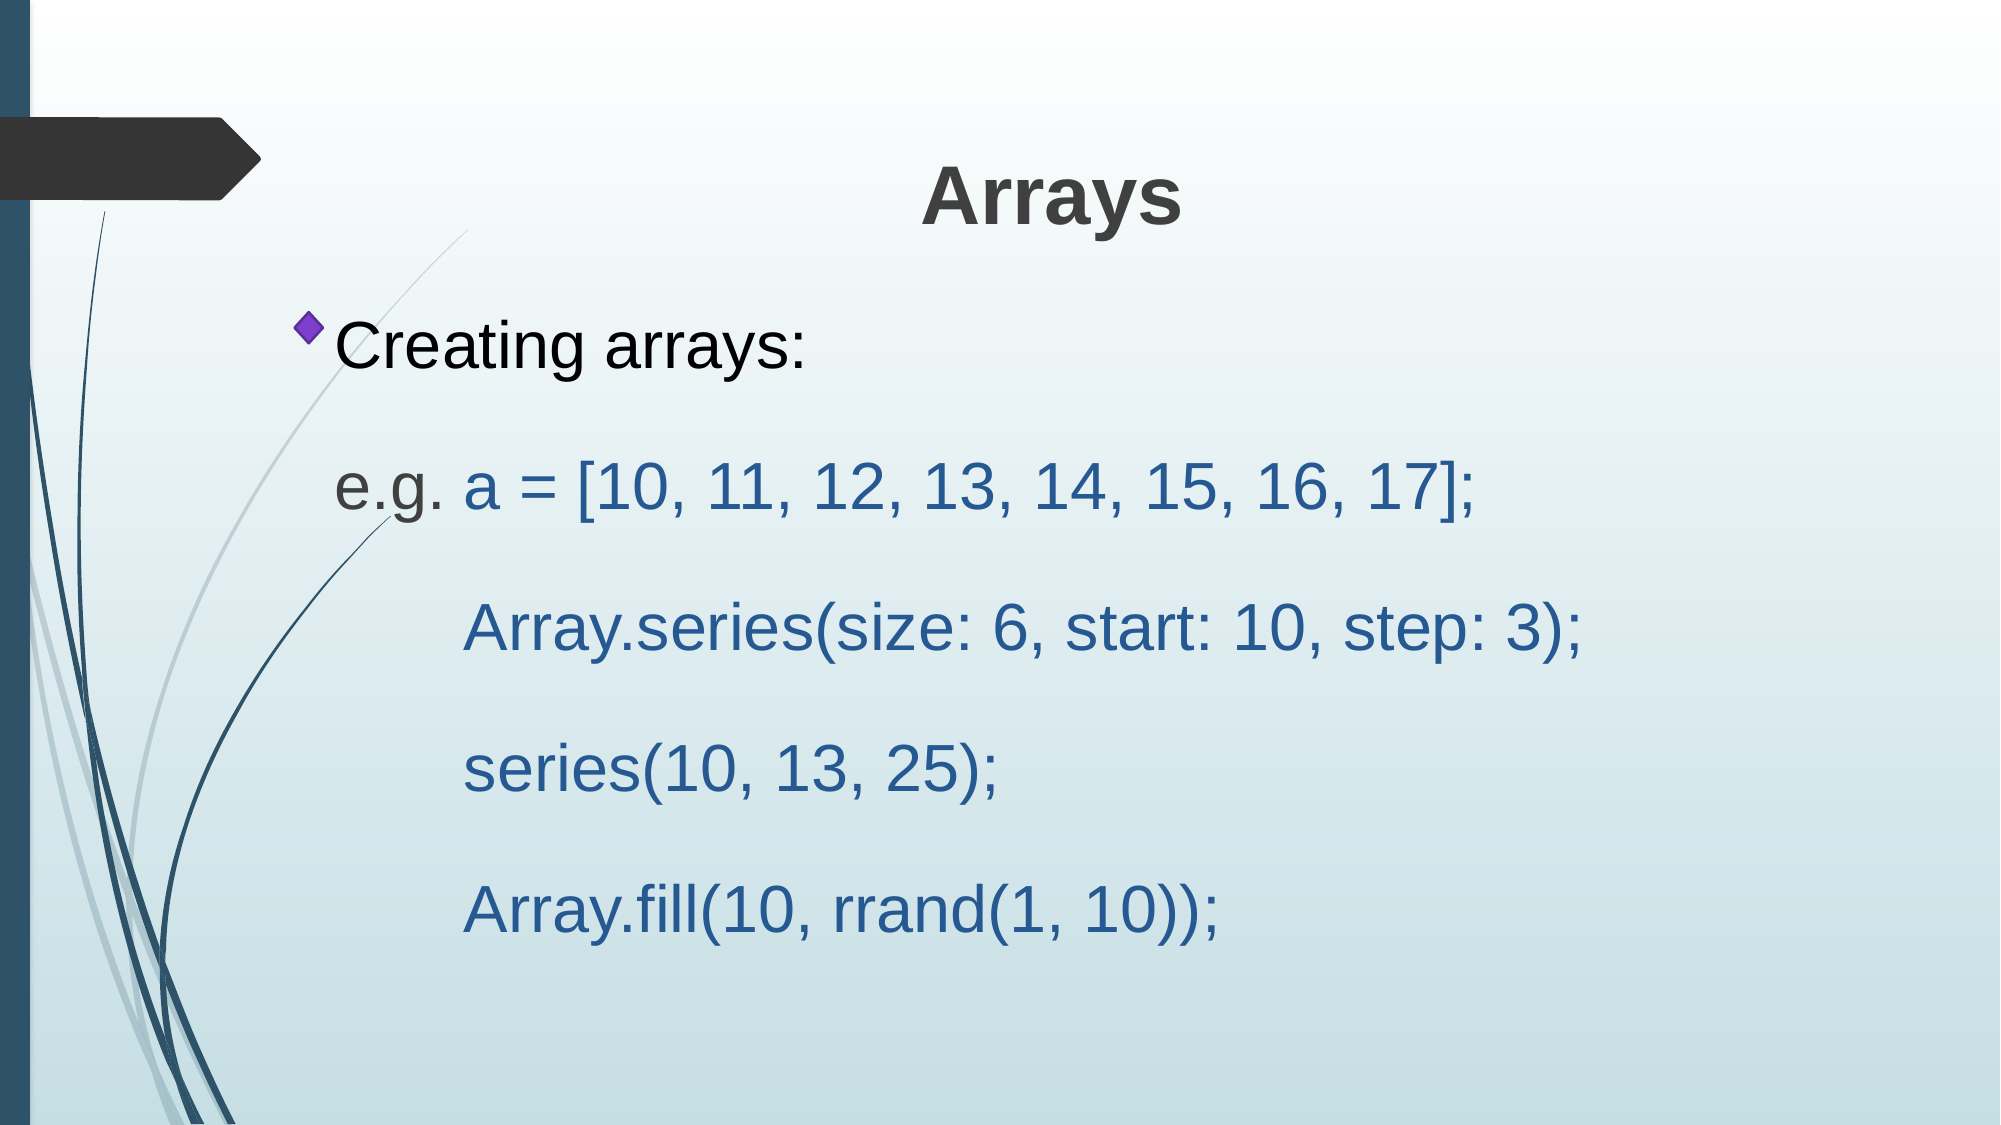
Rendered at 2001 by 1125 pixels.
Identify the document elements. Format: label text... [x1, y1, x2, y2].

list Arrays Creating arrays: e.g. a = [10, 11, 12, 13, 14, 15, 16, 17]; Array.series(size: 6, start: 10, step: 3); series(10, 13, 25); Array.fill(10, rrand(1, 10)); [282, 133, 1888, 970]
text_box [293, 310, 324, 345]
